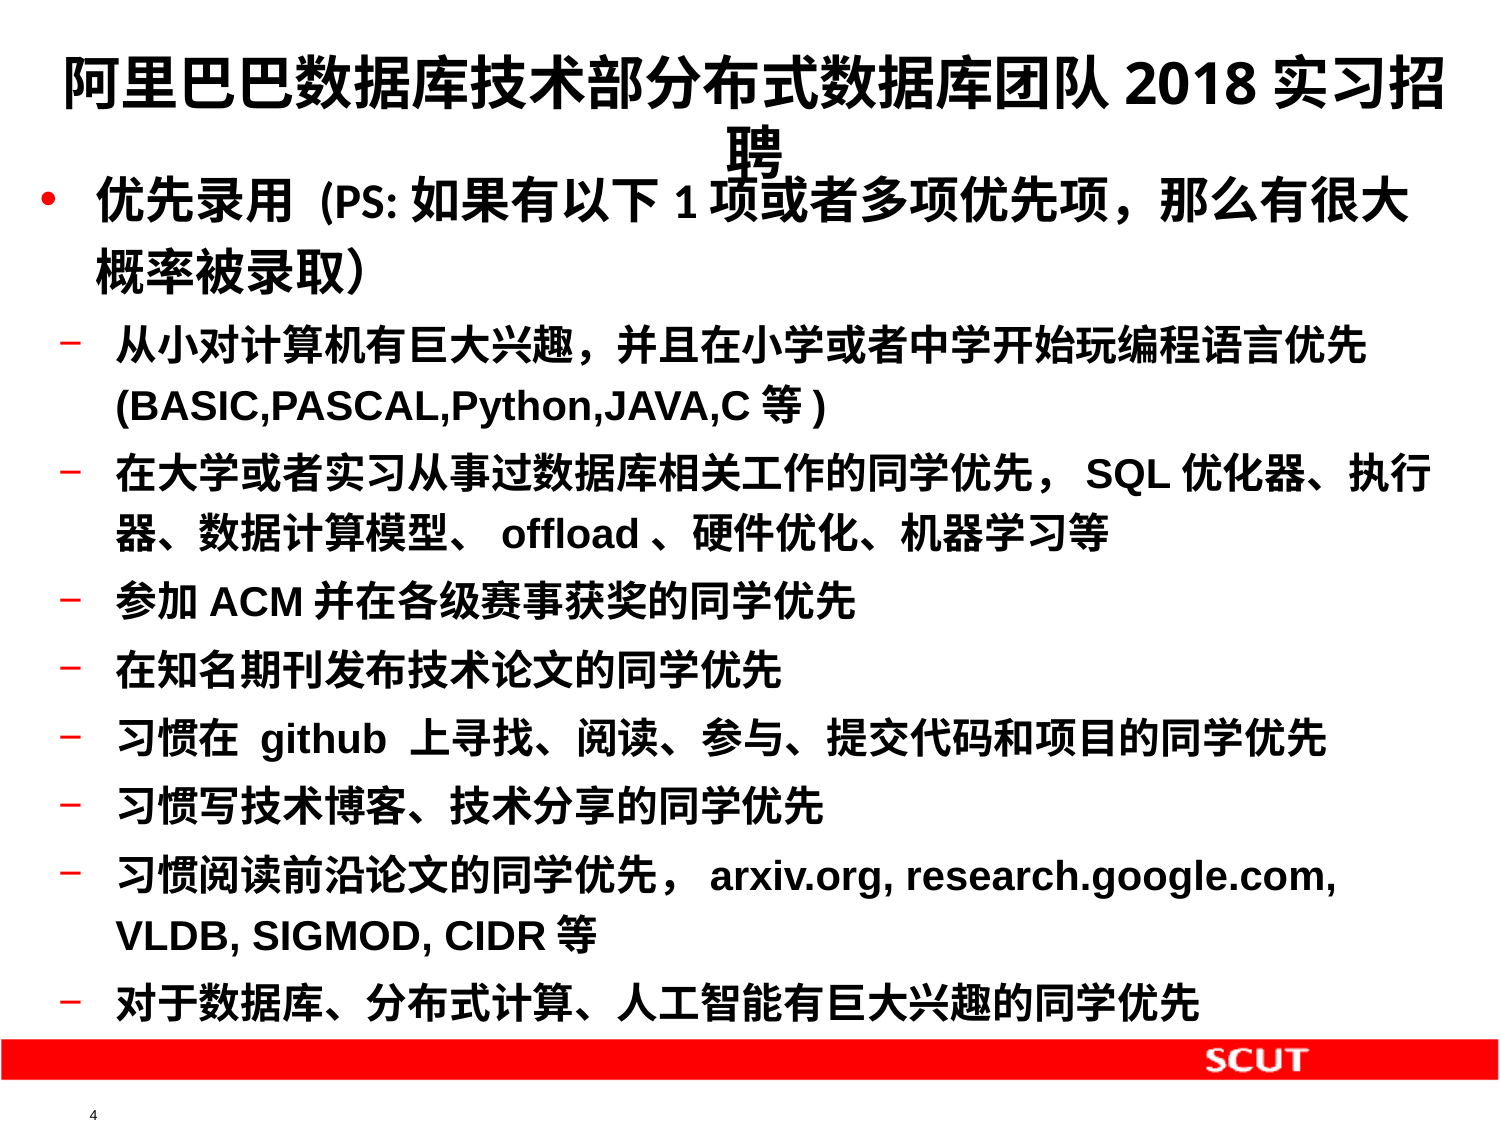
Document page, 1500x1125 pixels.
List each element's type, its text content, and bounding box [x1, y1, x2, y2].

picture [0, 1038, 1500, 1083]
title 阿里巴巴数据库技术部分布式数据库团队2018实习招聘 [45, 43, 1463, 188]
list 优先录用 (PS:如果有以下1项或者多项优先项，那么有很大概率被录取） 从小对计算机有巨大兴趣，并且在小学或者中学开始玩编程语言优先(BASIC,PASCAL,Python,JAVA,C等) 在大学或者实习从事过数据库相关工作的同学优先，SQL优化器、执行器、数据计算模型、offload、硬件优化、机器学习等 参加ACM并在各级赛事获奖的同学优先 在知名期刊发布技术论文的同学优先 习惯在 github 上寻找、阅读、参与、提交代码和项目的同学优先 习惯写技术博客、技术分享的同学优先 习惯阅读前沿论文的同学优先，arxiv.org, research.google.com, VLDB, SIGMOD, CIDR等 对于数据库、分布式计算、人工智能有巨大兴趣的同学优先 [37, 154, 1450, 1038]
